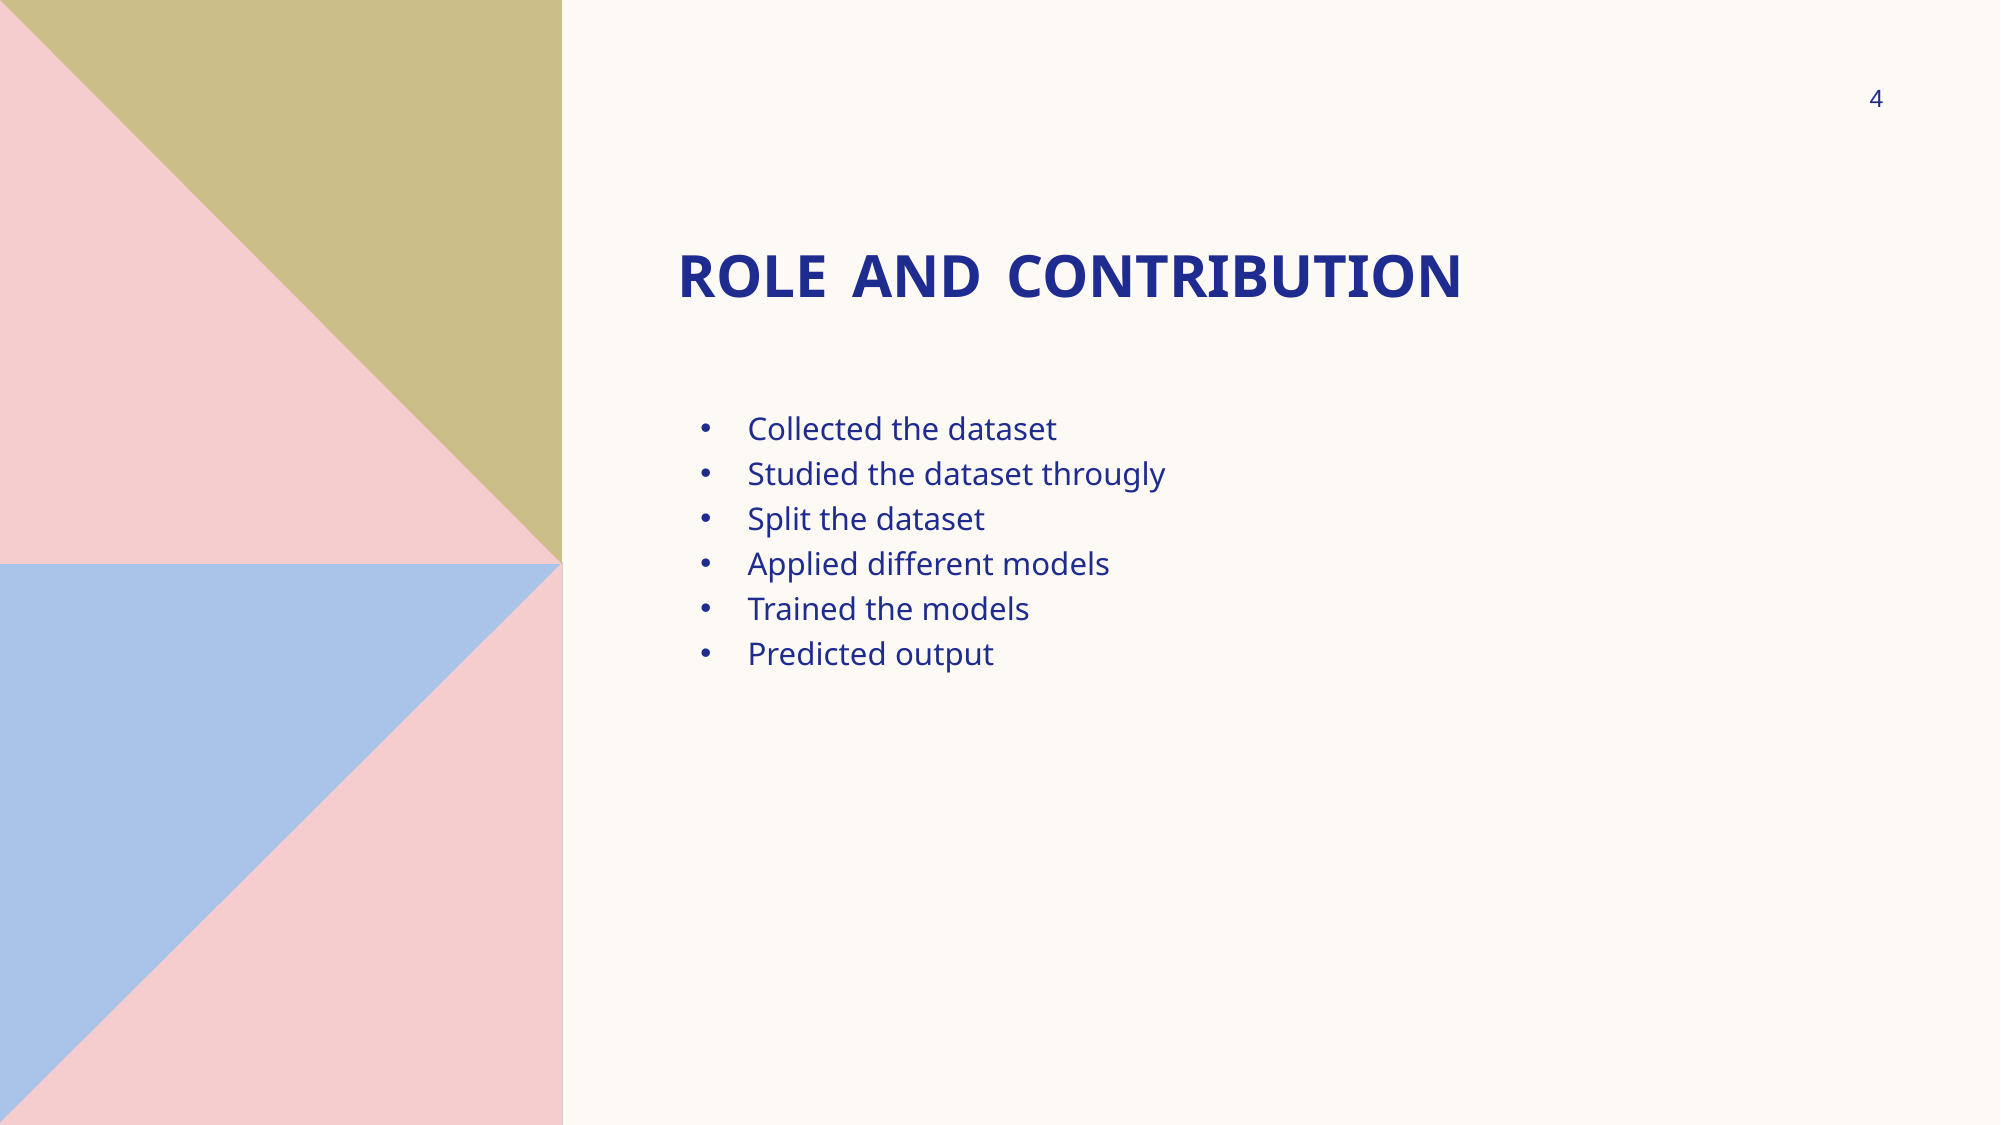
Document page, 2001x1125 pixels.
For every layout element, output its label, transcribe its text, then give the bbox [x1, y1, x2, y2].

list Collected the dataset Studied the dataset througly Split the dataset Applied different models Trained the models Predicted output [685, 401, 1796, 845]
slide_number 4 [1795, 75, 1958, 120]
title Role and Contribution [663, 198, 1773, 325]
